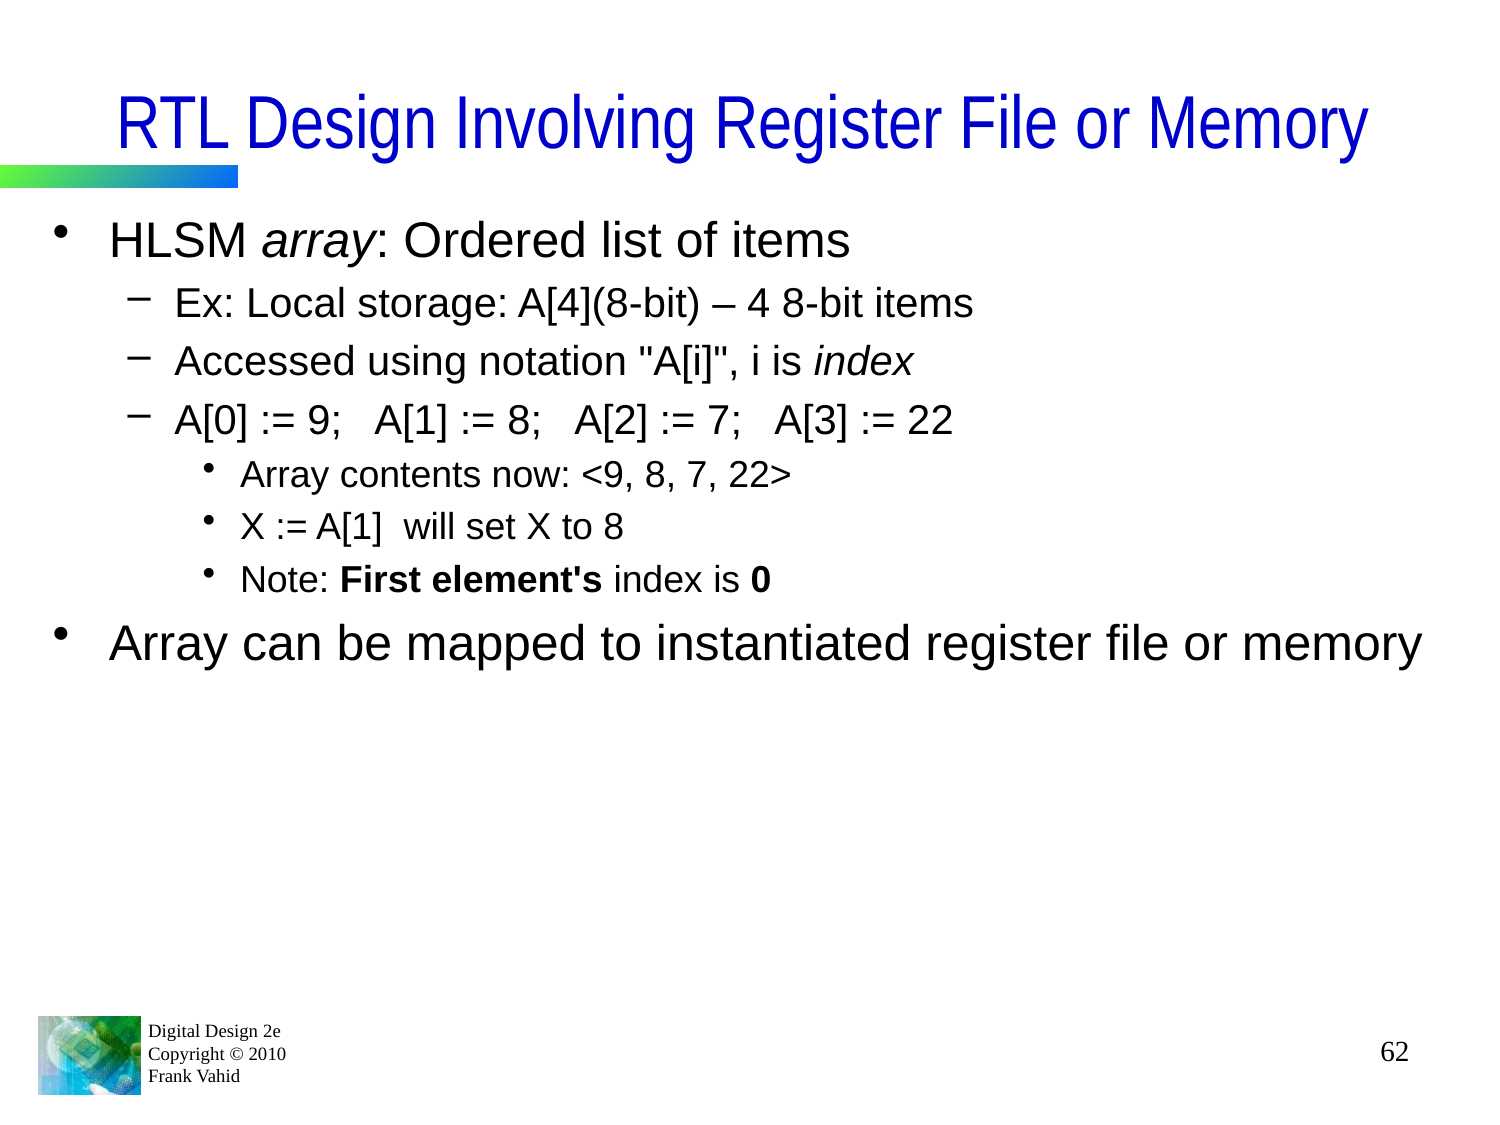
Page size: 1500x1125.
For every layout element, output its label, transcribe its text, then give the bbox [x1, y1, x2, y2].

slide_number 62 [1112, 1024, 1426, 1101]
picture [38, 1016, 141, 1095]
title RTL Design Involving Register File or Memory [37, 50, 1450, 188]
list HLSM array: Ordered list of items Ex: Local storage: A[4](8-bit) – 4 8-bit items Accessed using notation "A[i]", i is index A[0] := 9; A[1] := 8; A[2] := 7; A[3] := 22 Array contents now: <9, 8, 7, 22> X := A[1] will set X to 8 Note: First element's index is 0 Array can be mapped to instantiated register file or memory [37, 200, 1450, 1000]
